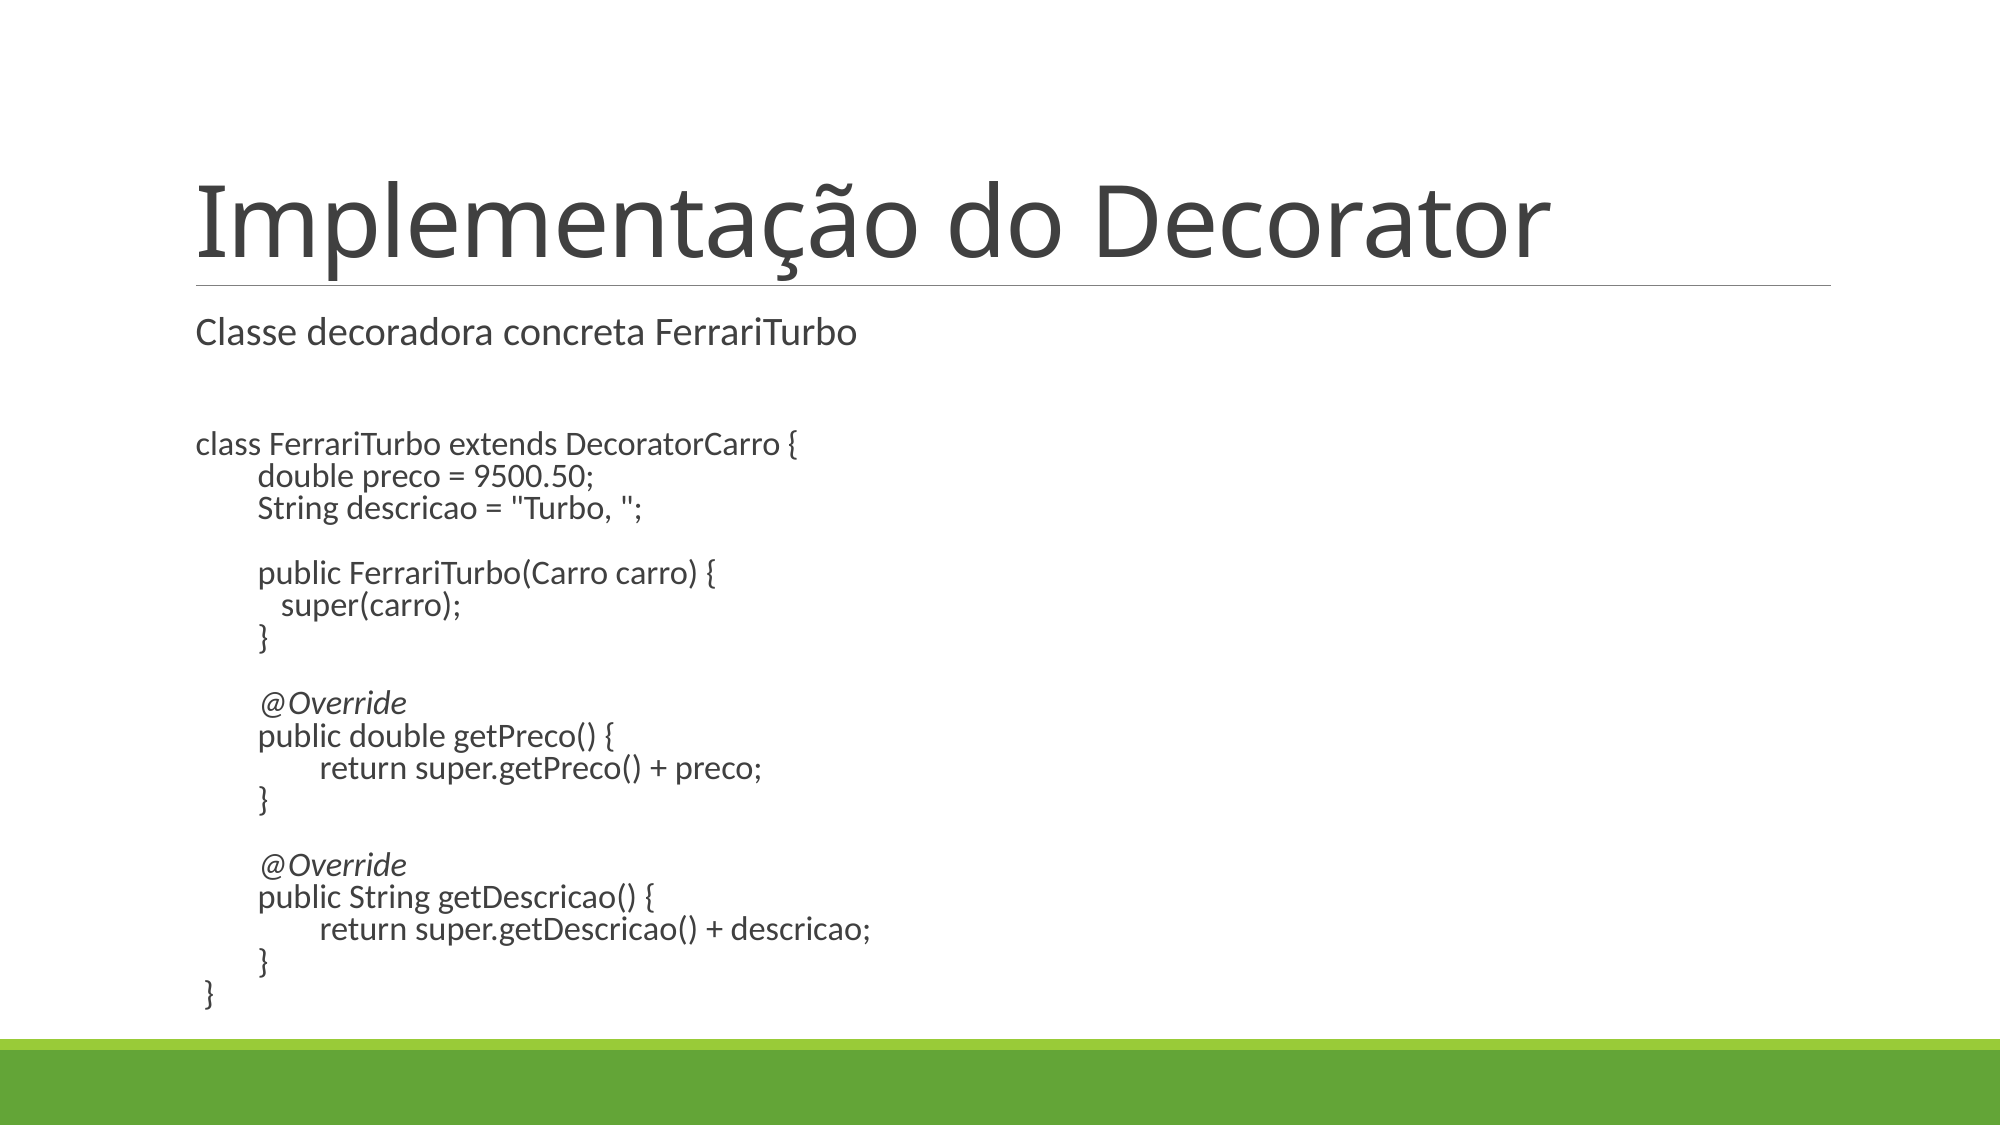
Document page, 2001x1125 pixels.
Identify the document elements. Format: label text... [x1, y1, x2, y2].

title Implementação do Decorator [180, 47, 1830, 285]
list Classe decoradora concreta FerrariTurbo class FerrariTurbo extends DecoratorCarro { double preco = 9500.50; String descricao = "Turbo, "; public FerrariTurbo(Carro carro) { super(carro); } @Override public double getPreco() { return super.getPreco() + preco; } @Override public String getDescricao() { return super.getDescricao() + descricao; } } [180, 302, 1830, 1021]
